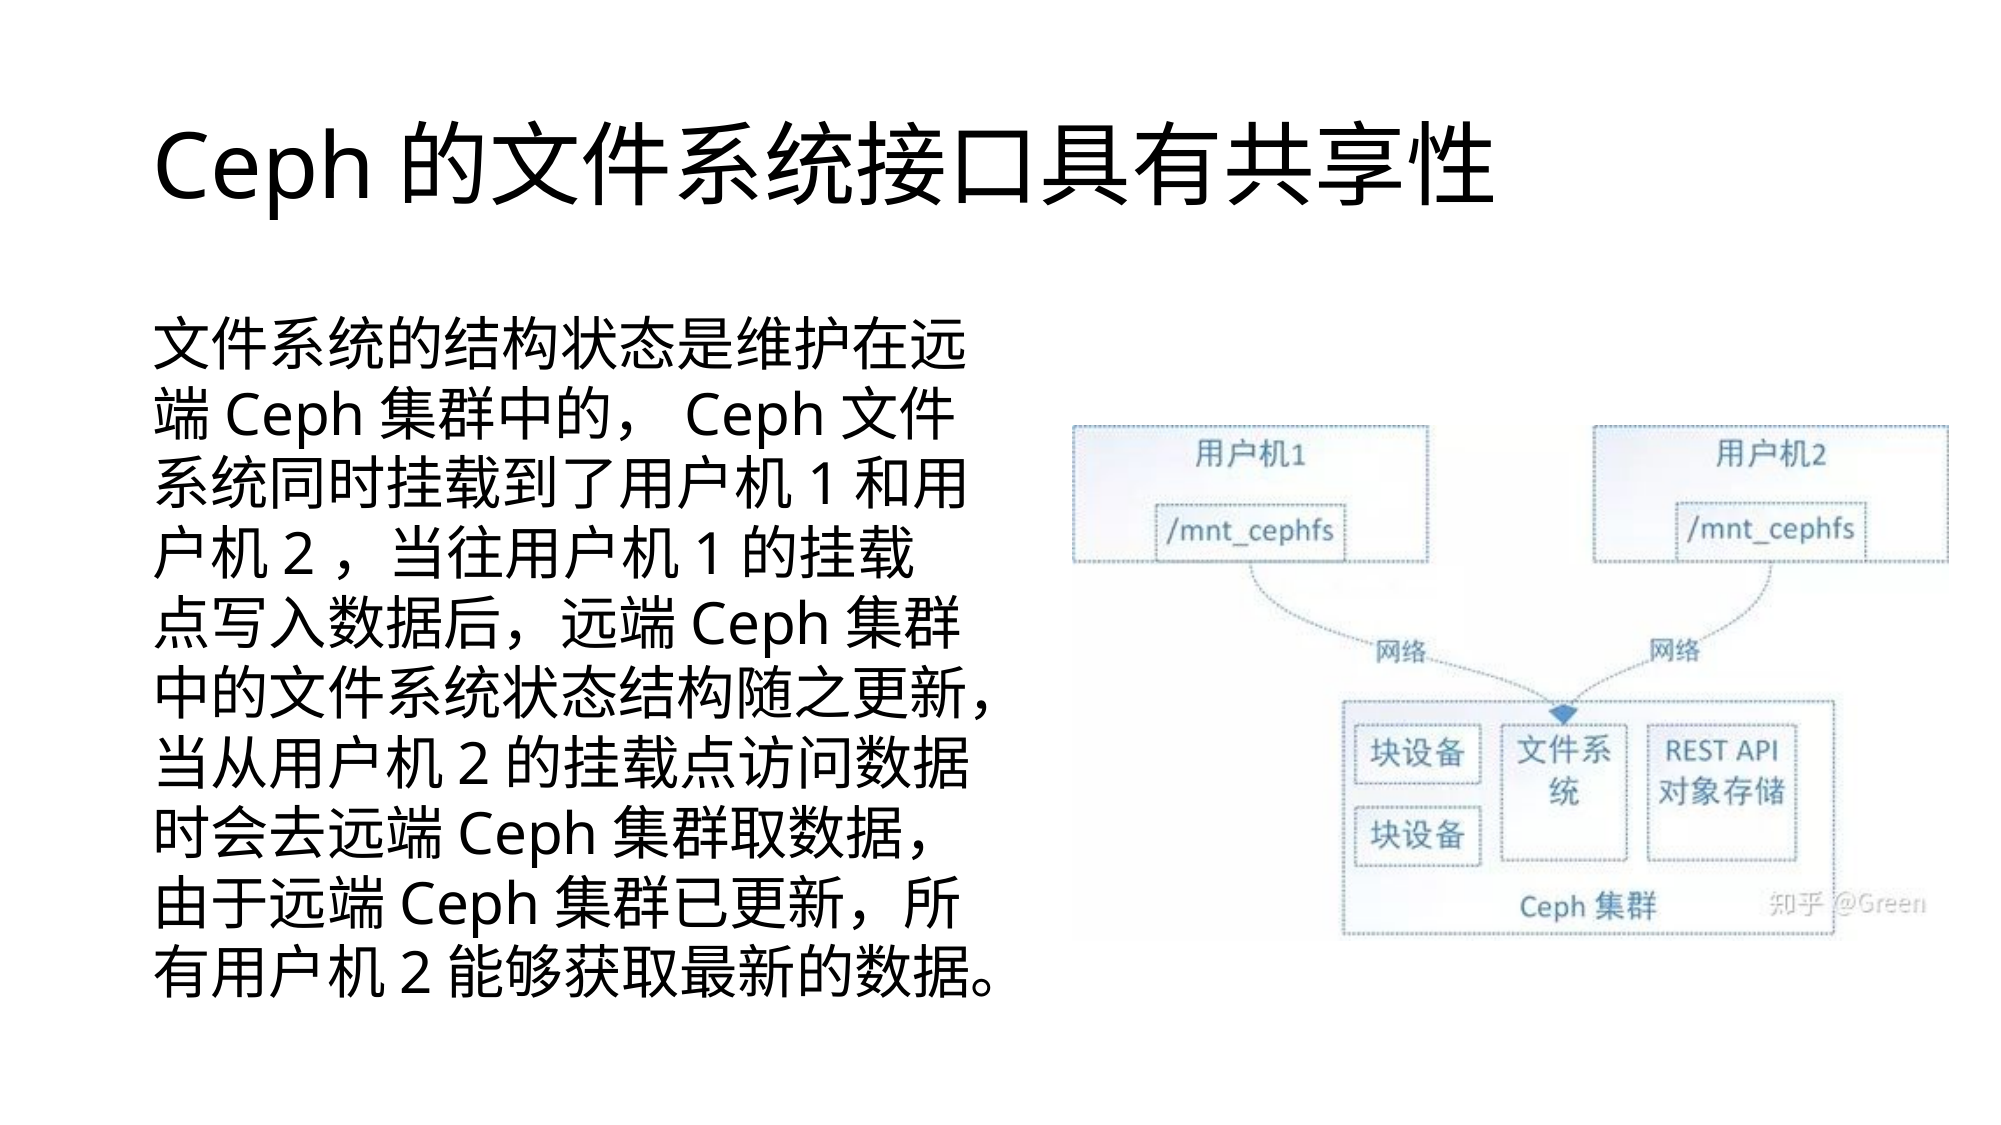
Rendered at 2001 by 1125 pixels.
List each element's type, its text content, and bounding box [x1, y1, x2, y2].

list 文件系统的结构状态是维护在远端Ceph集群中的，Ceph文件系统同时挂载到了用户机1和用户机2，当往用户机1的挂载点写入数据后，远端Ceph集群中的文件系统状态结构随之更新，当从用户机2的挂载点访问数据时会去远端Ceph集群取数据，由于远端Ceph集群已更新，所有用户机2能够获取最新的数据。 [137, 299, 988, 1014]
title Ceph的文件系统接口具有共享性 [137, 59, 1863, 278]
picture [1072, 425, 1949, 941]
